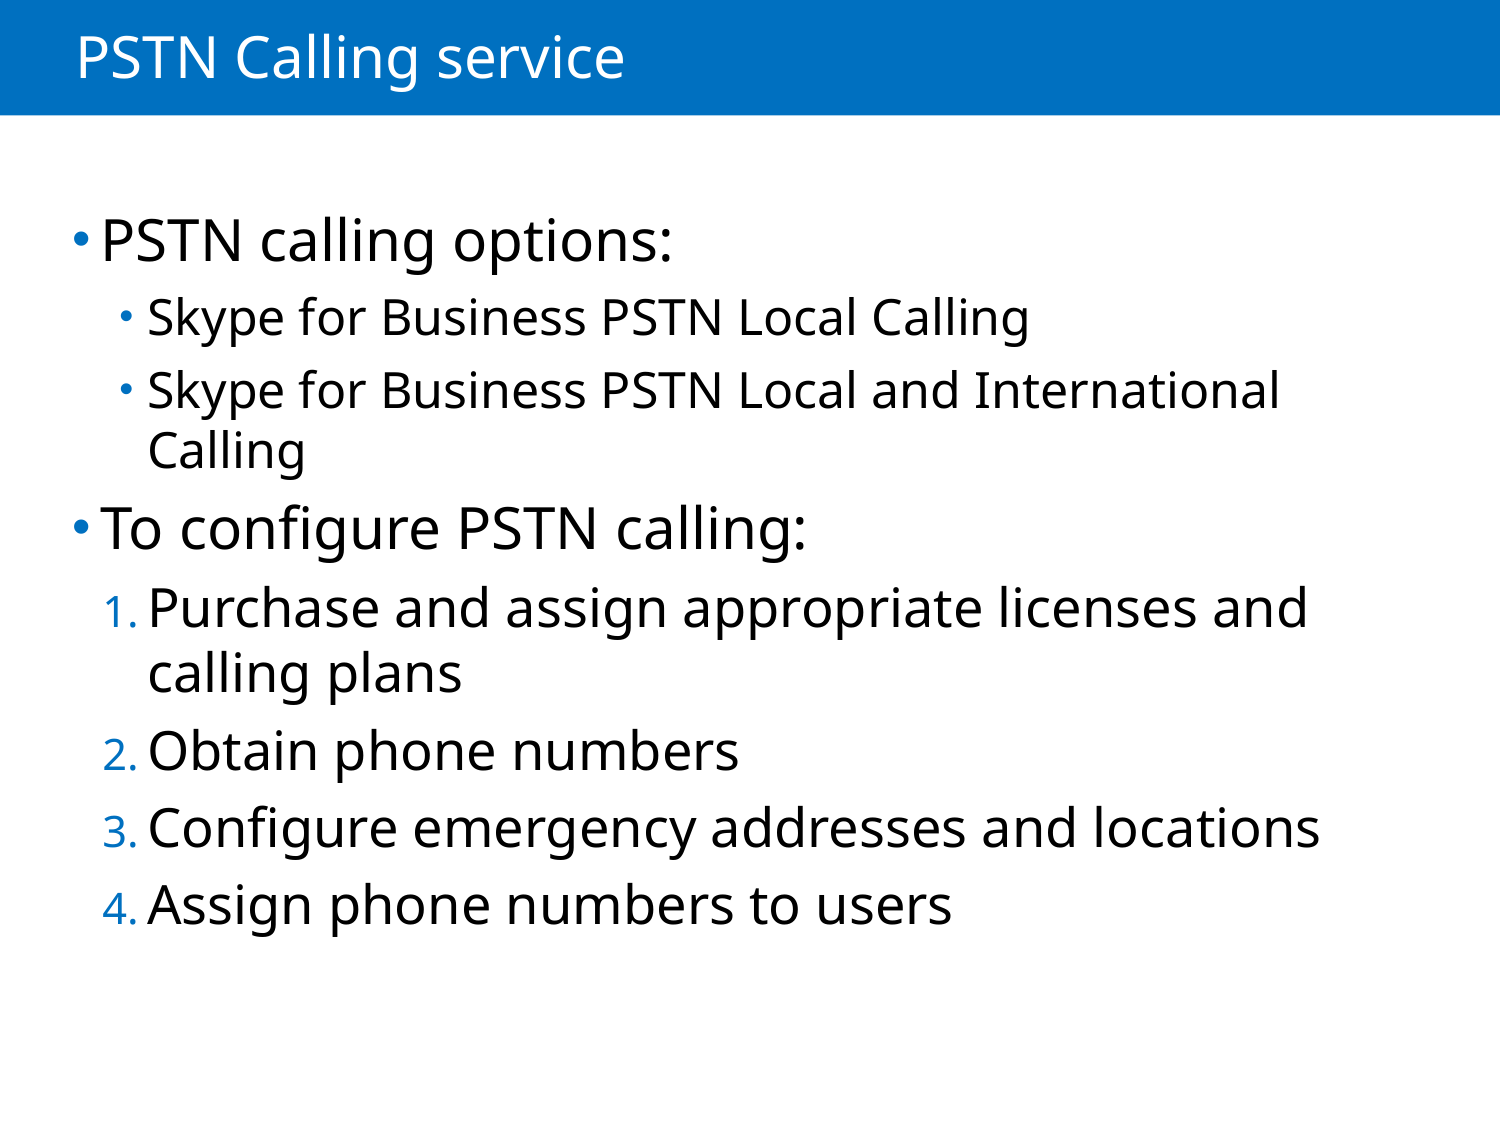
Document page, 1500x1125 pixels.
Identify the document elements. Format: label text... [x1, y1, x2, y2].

text_box PSTN calling options: Skype for Business PSTN Local Calling Skype for Business PSTN Local and International Calling To configure PSTN calling: Purchase and assign appropriate licenses and calling plans Obtain phone numbers Configure emergency addresses and locations Assign phone numbers to users [71, 203, 1404, 1048]
title PSTN Calling service [75, 0, 1351, 122]
